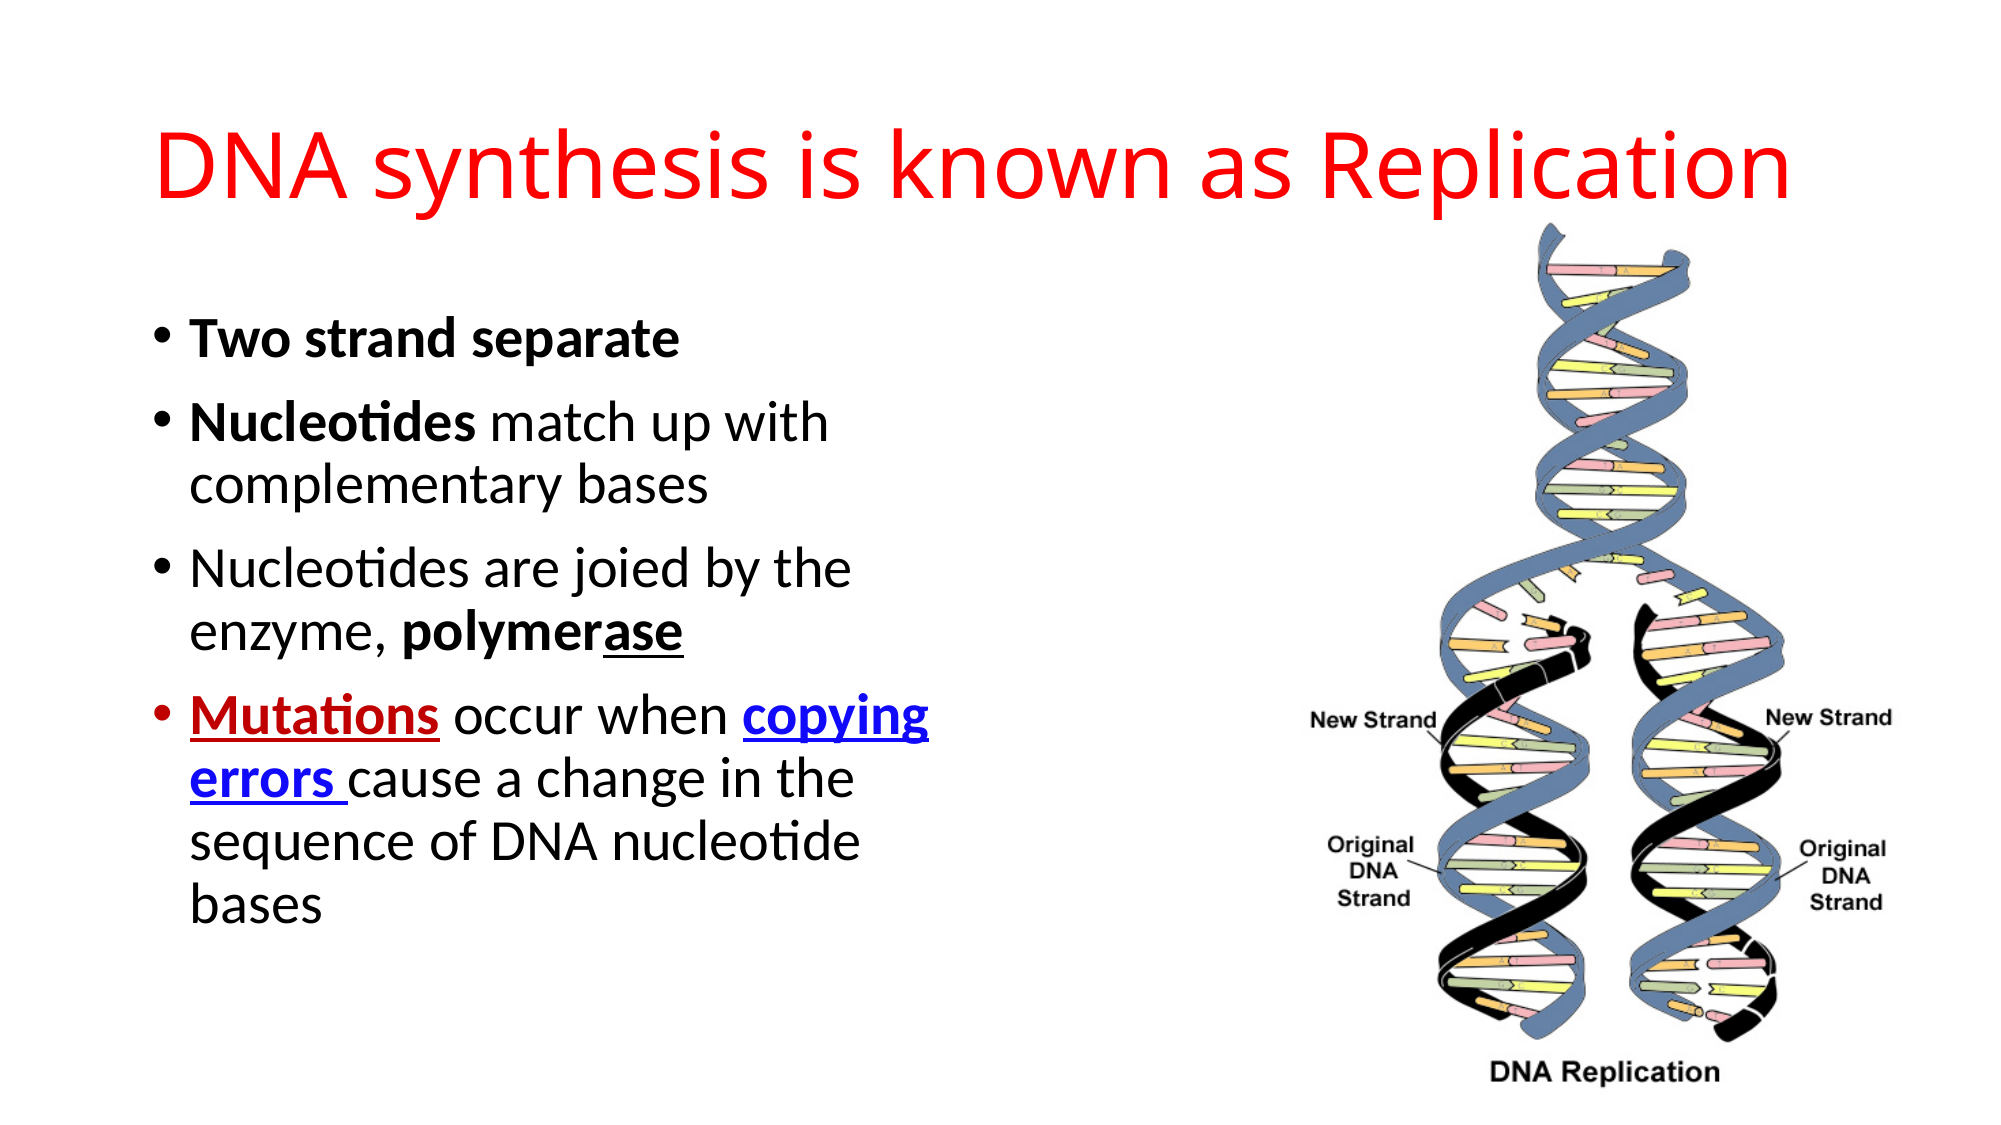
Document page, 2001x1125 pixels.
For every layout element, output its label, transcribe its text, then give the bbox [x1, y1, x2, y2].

picture [1301, 202, 1906, 1097]
list Two strand separate Nucleotides match up with complementary bases Nucleotides are joied by the enzyme, polymerase Mutations occur when copying errors cause a change in the sequence of DNA nucleotide bases [137, 299, 1004, 1014]
title DNA synthesis is known as Replication [137, 59, 1863, 278]
